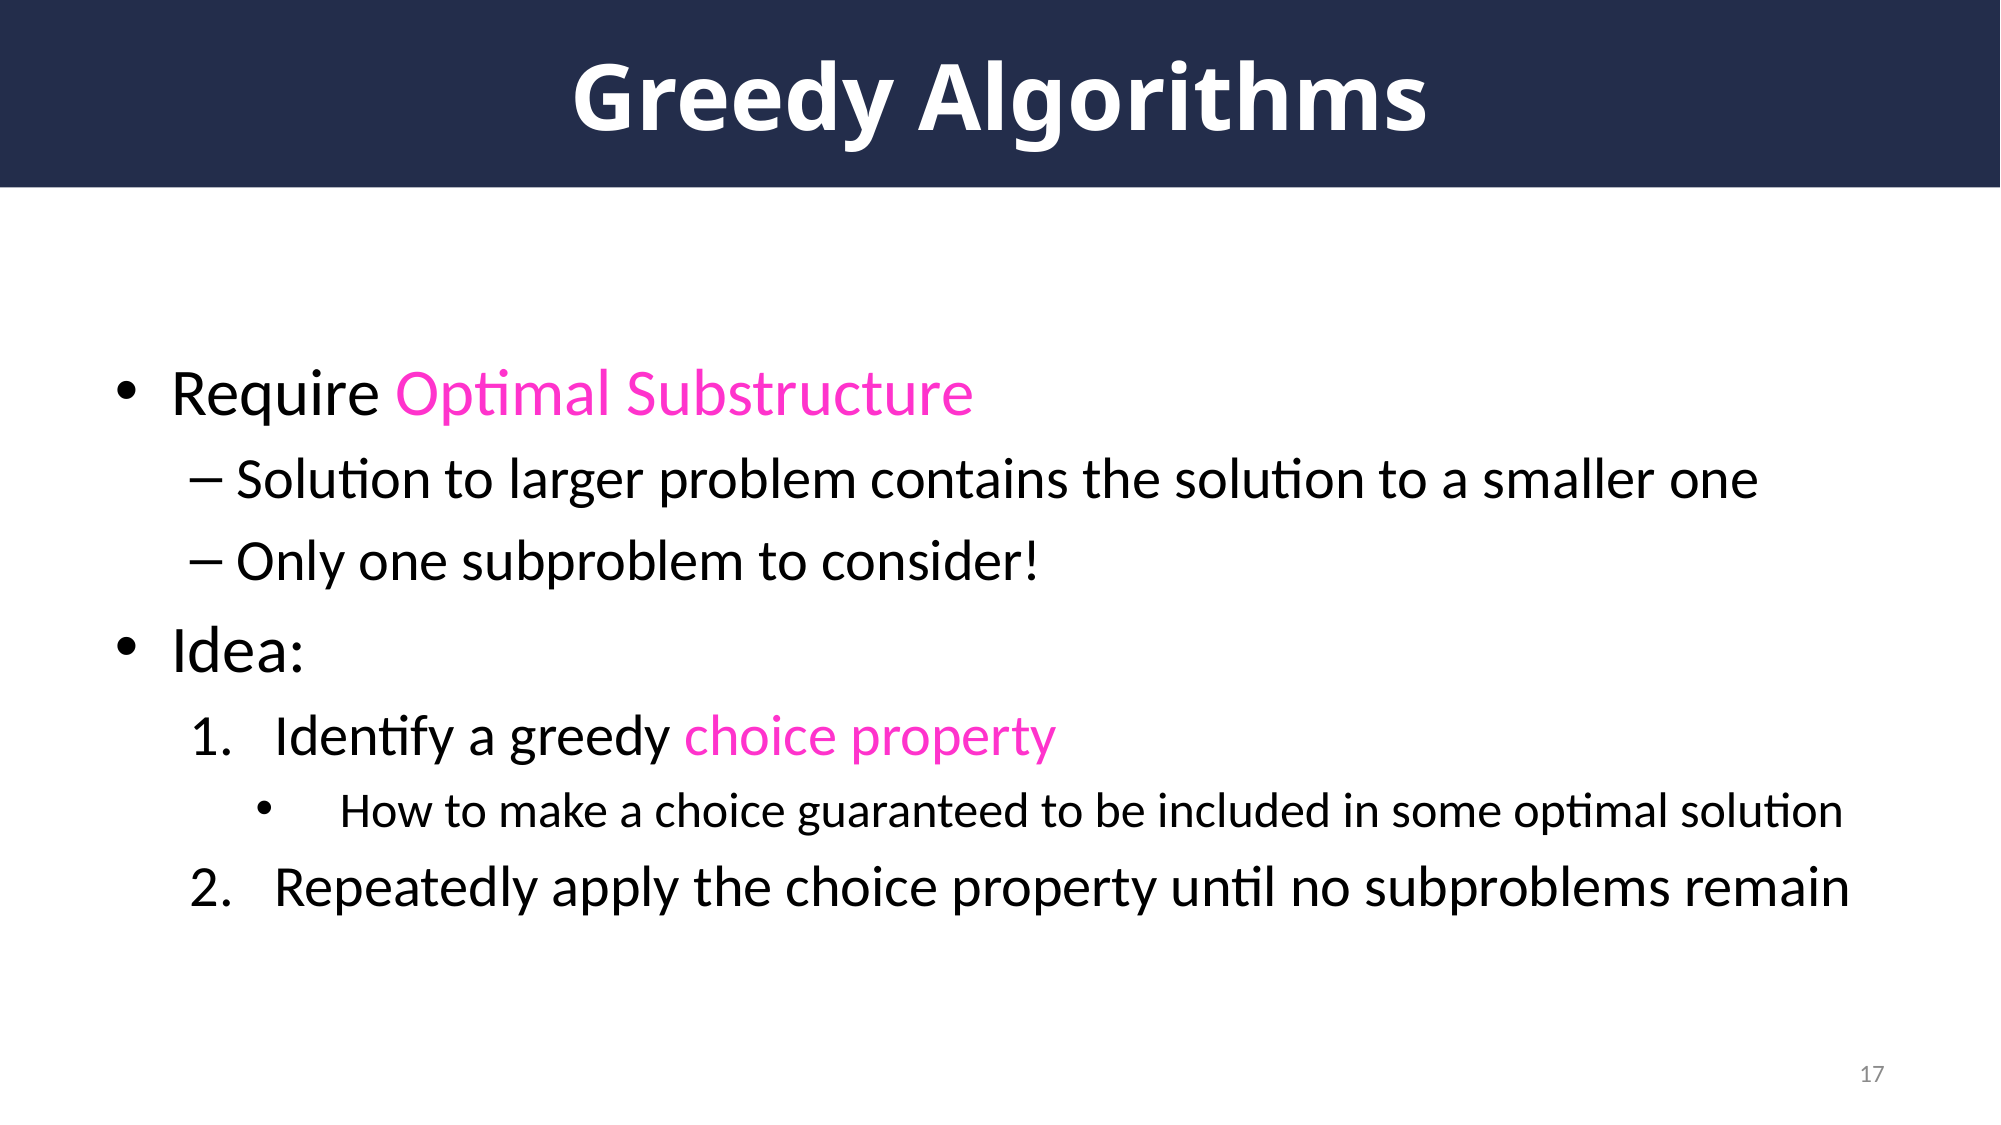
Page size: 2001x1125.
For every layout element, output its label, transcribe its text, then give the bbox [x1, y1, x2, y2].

title Greedy Algorithms [99, 24, 1900, 163]
list Require Optimal Substructure Solution to larger problem contains the solution to a smaller one Only one subproblem to consider! Idea: Identify a greedy choice property How to make a choice guaranteed to be included in some optimal solution Repeatedly apply the choice property until no subproblems remain [99, 262, 1900, 1005]
slide_number 17 [1433, 1042, 1900, 1103]
